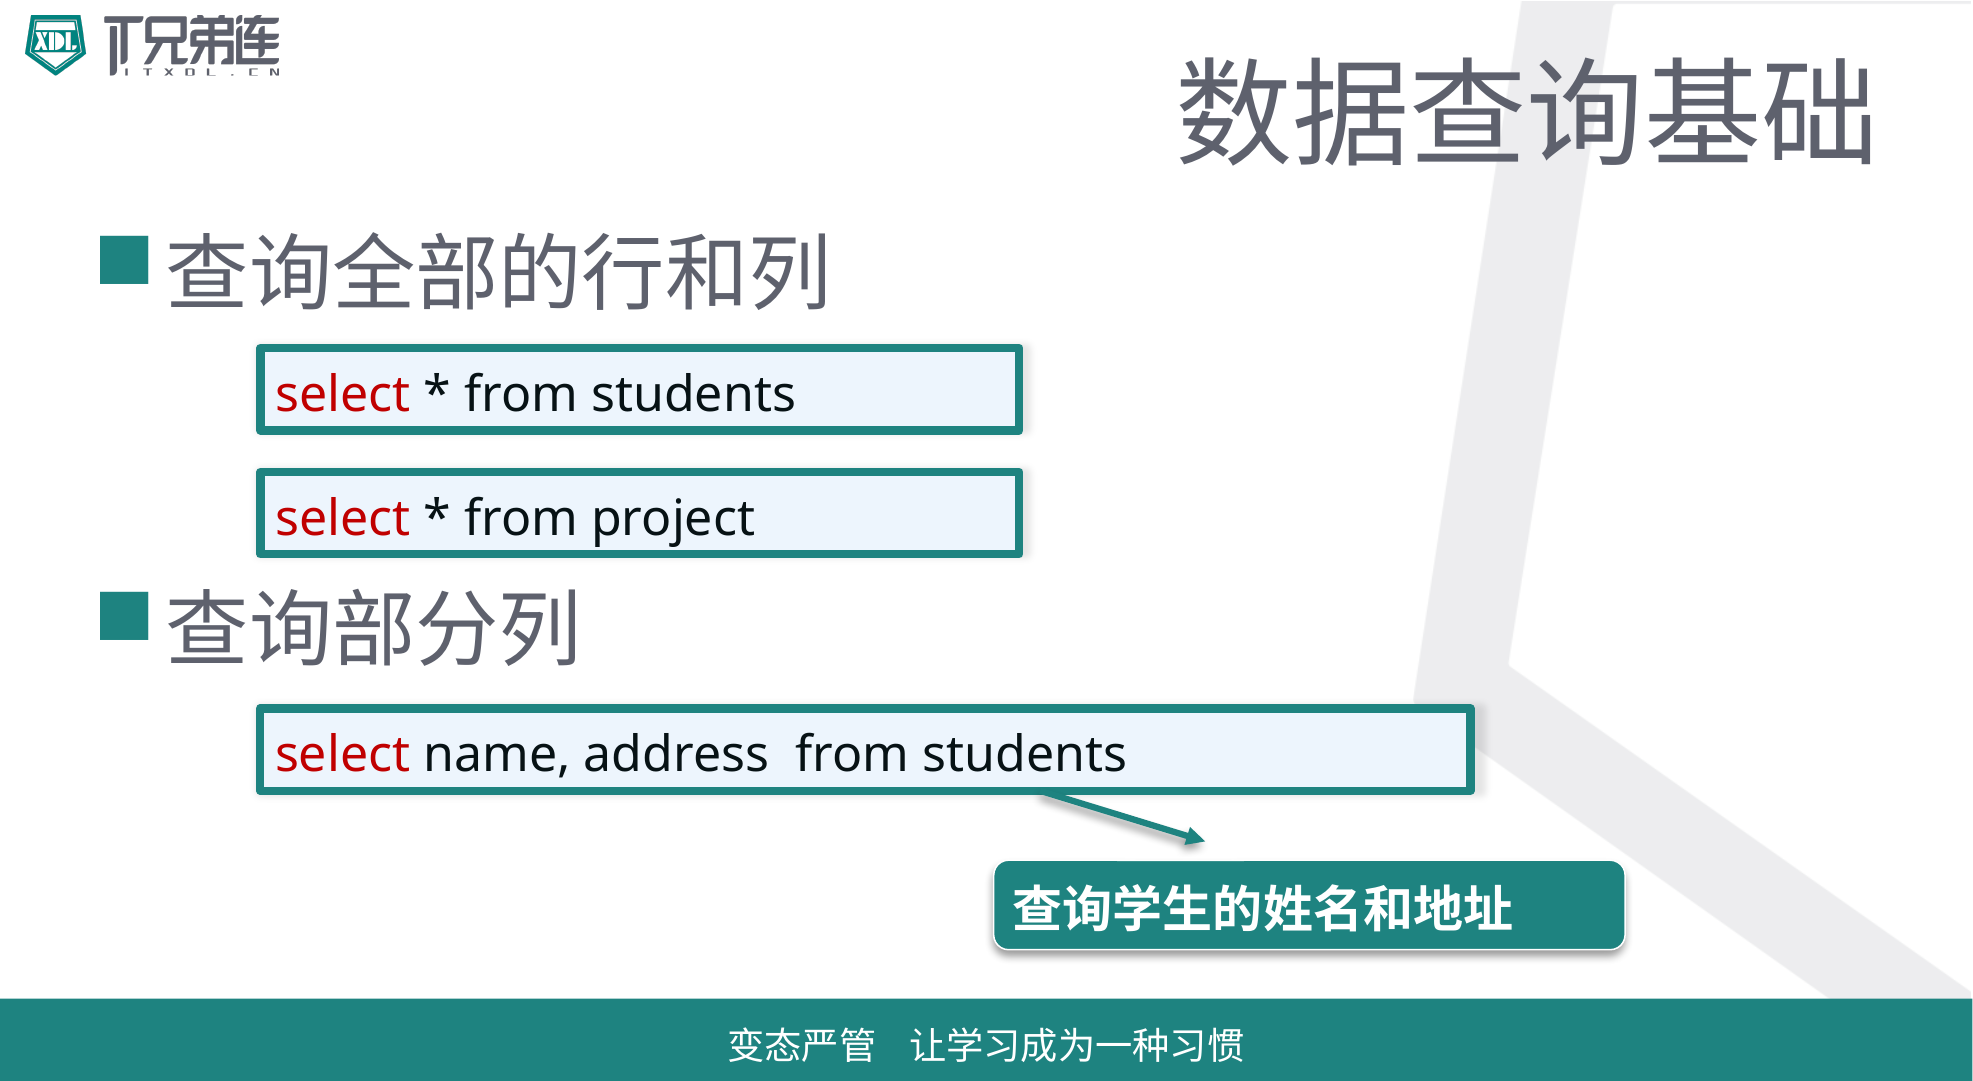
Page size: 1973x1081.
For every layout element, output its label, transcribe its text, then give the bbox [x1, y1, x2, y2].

text_box 查询学生的姓名和地址 [993, 860, 1626, 950]
text_box select * from project [260, 471, 1020, 555]
list 查询全部的行和列 查询部分列 [85, 212, 1886, 1000]
title 数据查询基础 [353, 5, 1887, 214]
text_box select * from students [260, 348, 1020, 431]
text_box select name, address from students [260, 708, 1471, 791]
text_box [1039, 790, 1206, 842]
picture [25, 15, 279, 76]
